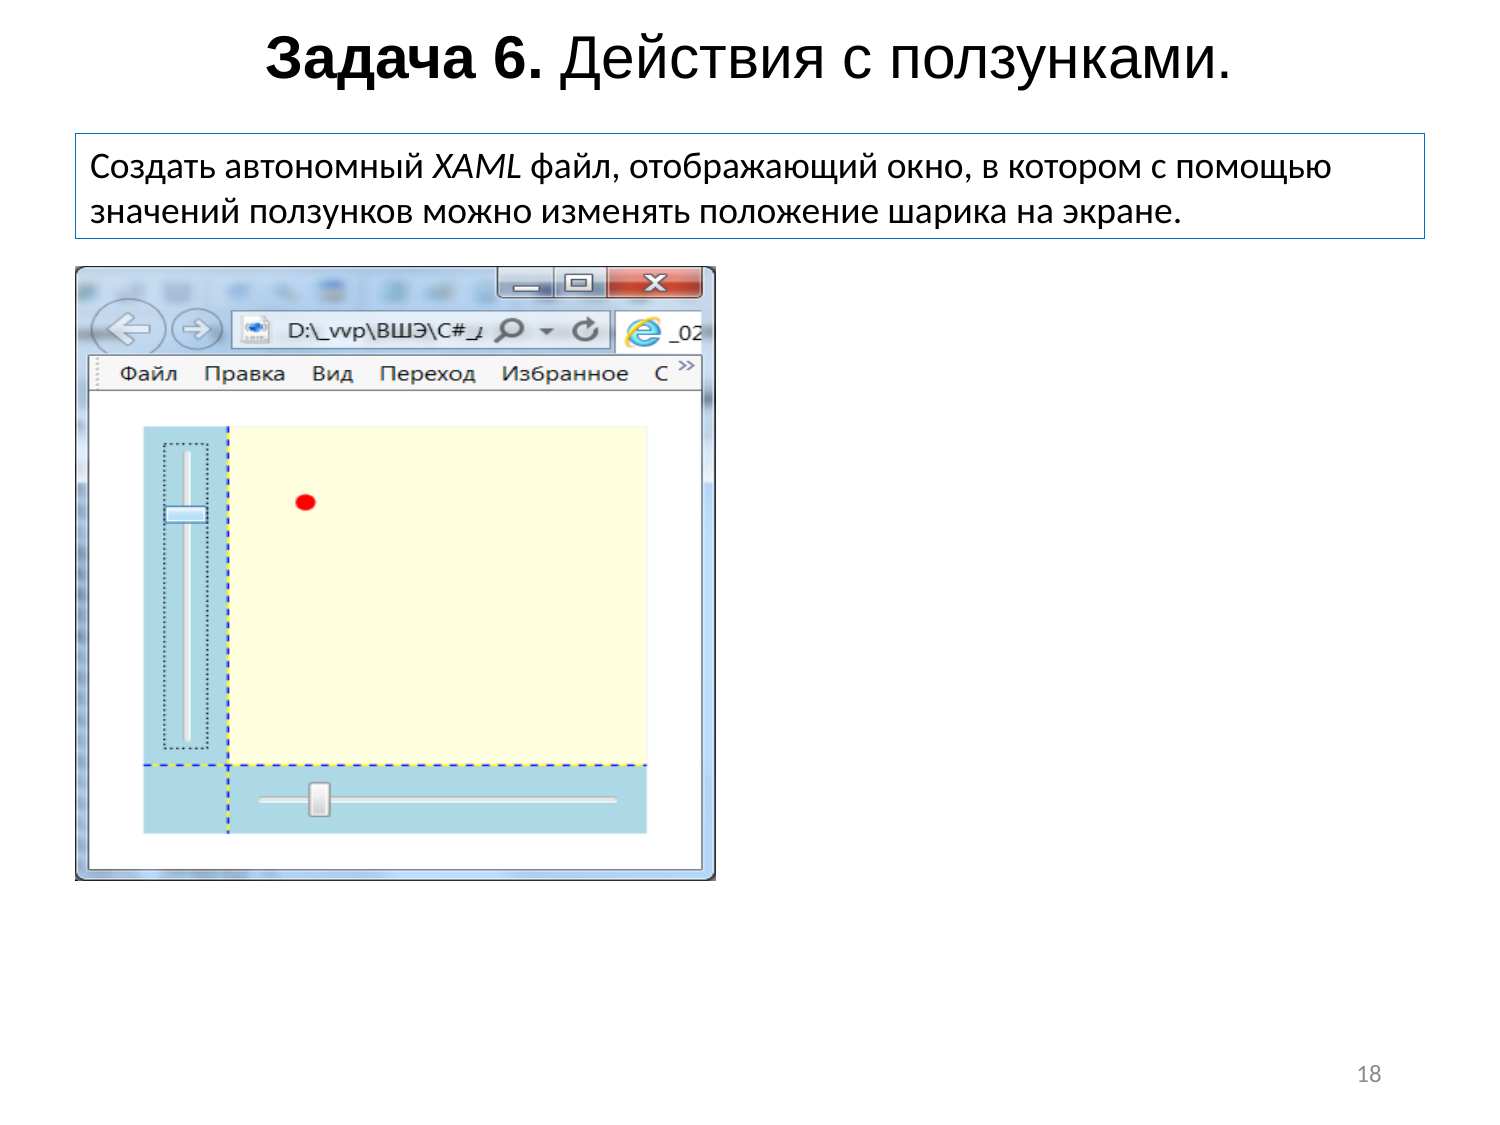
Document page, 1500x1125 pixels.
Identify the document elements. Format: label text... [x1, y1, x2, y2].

text_box Создать автономный XAML файл, отображающий окно, в котором с помощью значений ползунков можно изменять положение шарика на экране. [75, 133, 1425, 239]
slide_number 18 [1059, 1042, 1397, 1103]
text_box Задача 6. Действия с ползунками. [103, 11, 1397, 108]
picture [75, 266, 716, 881]
